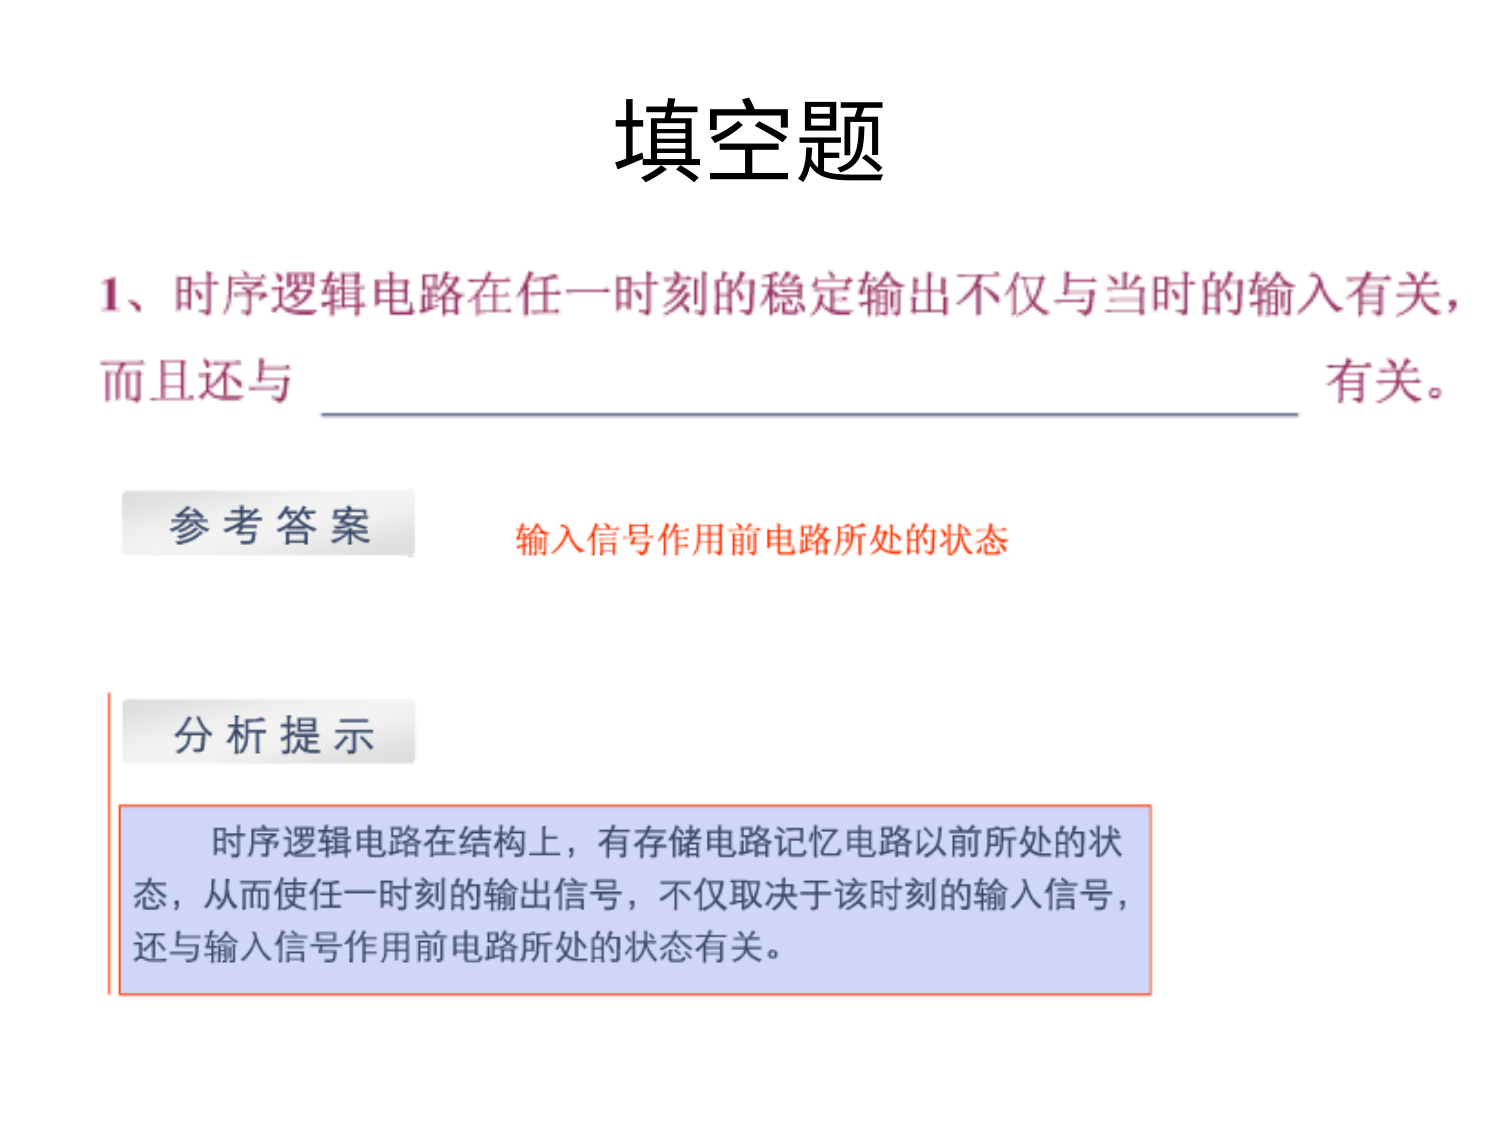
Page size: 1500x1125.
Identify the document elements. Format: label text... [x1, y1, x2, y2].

picture [72, 255, 1490, 1010]
title 填空题 [75, 45, 1425, 233]
